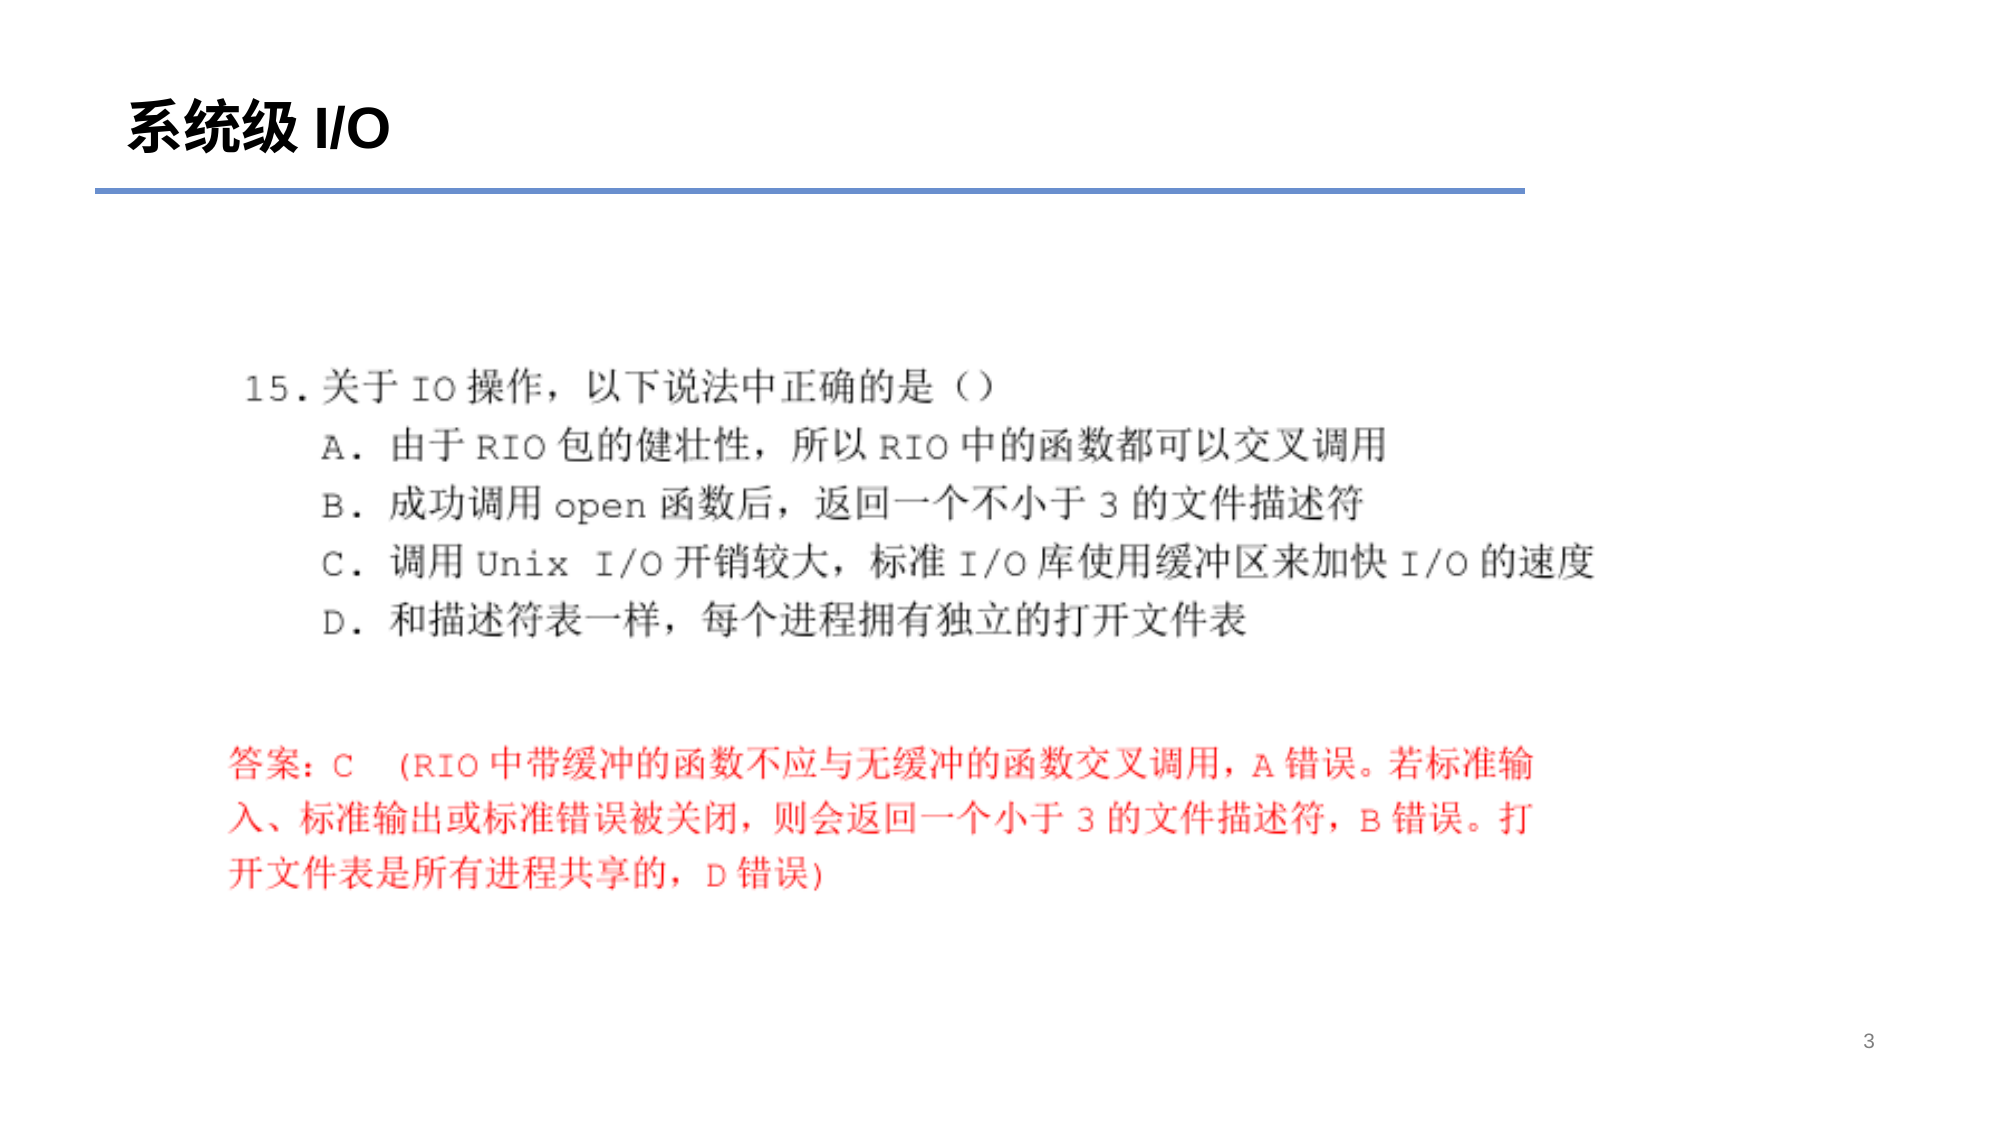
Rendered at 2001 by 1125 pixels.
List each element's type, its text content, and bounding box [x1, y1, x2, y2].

title 系统级I/O [109, 0, 1890, 169]
picture [195, 314, 1675, 648]
picture [195, 733, 1550, 908]
slide_number 3 [1412, 1022, 1890, 1057]
